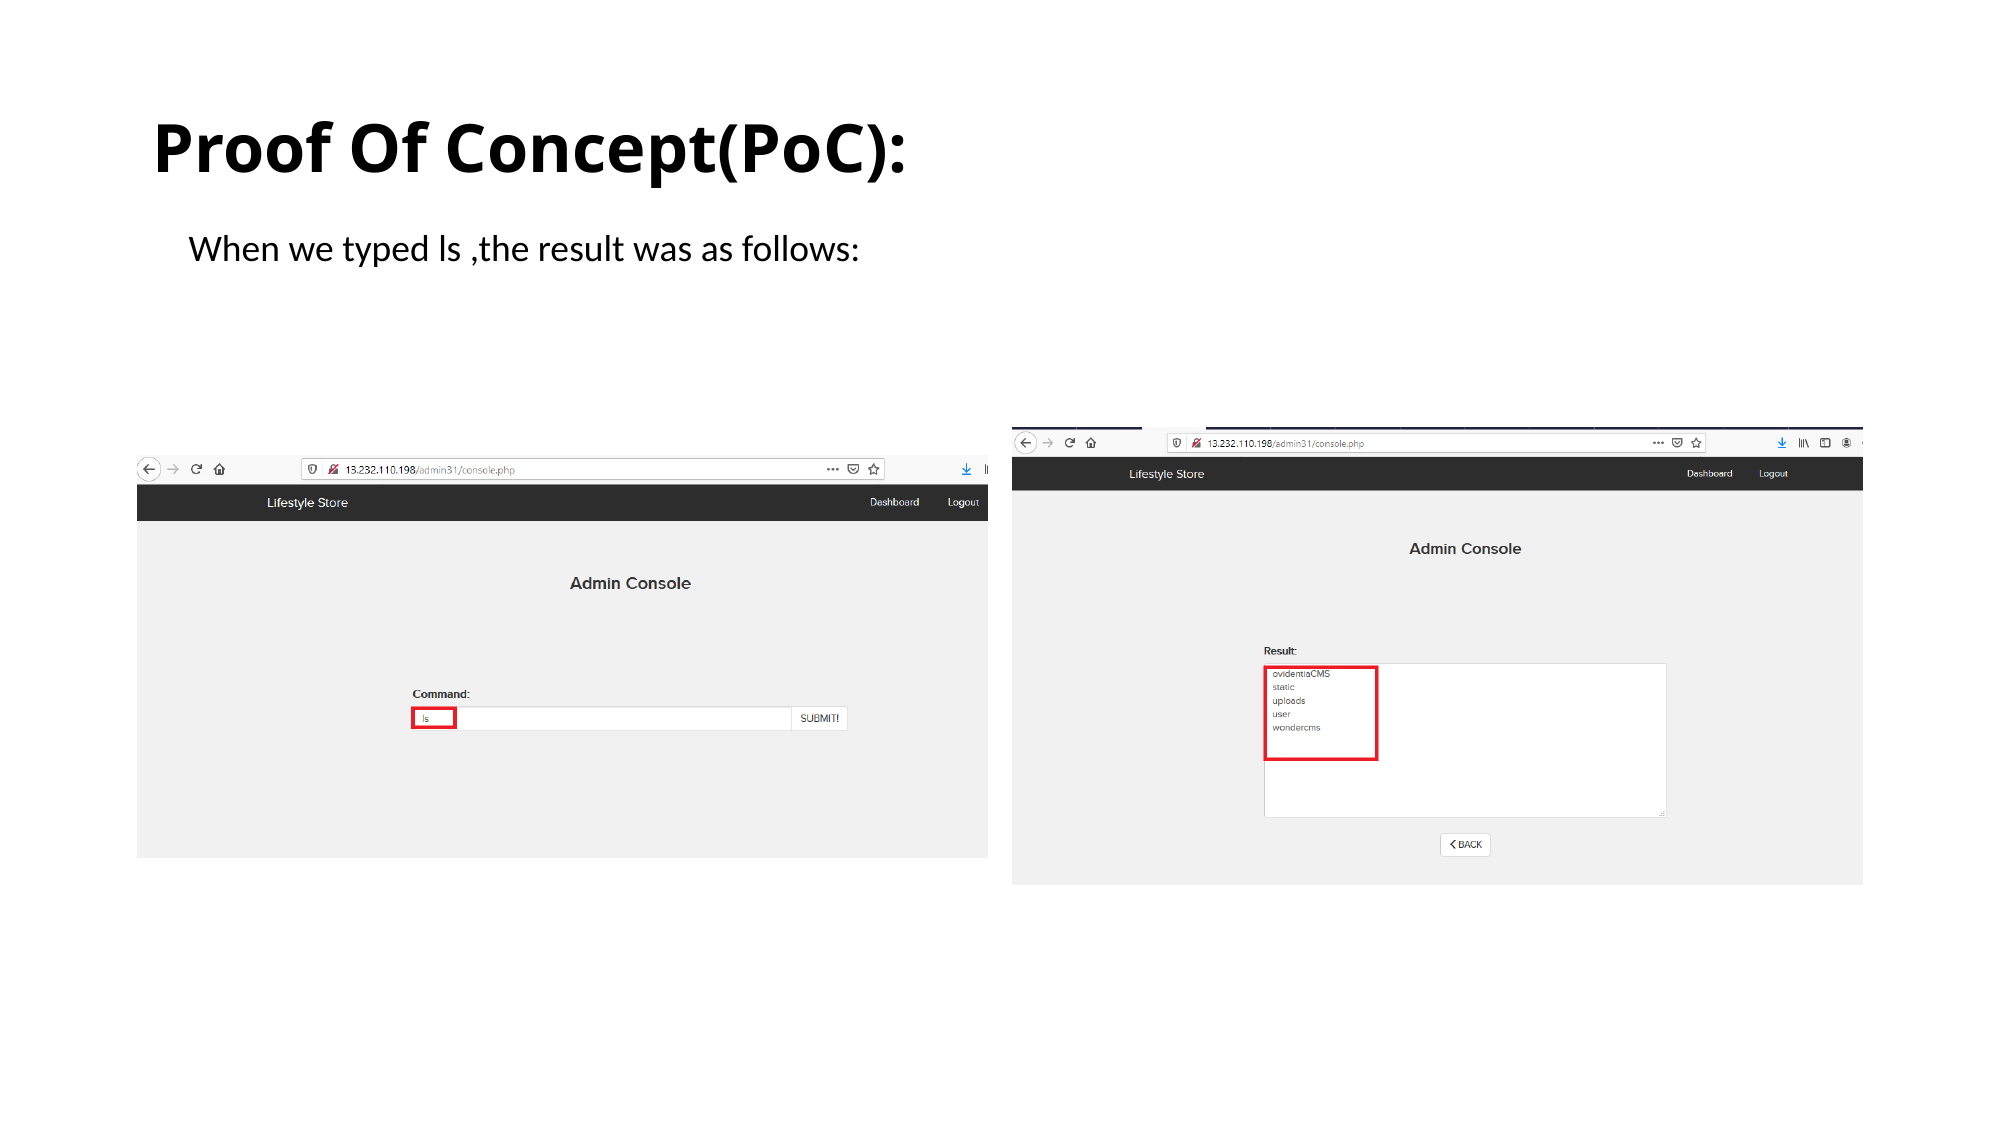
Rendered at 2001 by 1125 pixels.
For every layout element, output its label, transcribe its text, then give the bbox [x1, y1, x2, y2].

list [1012, 427, 1863, 885]
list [137, 454, 988, 858]
title Proof Of Concept(PoC): [137, 59, 1863, 243]
text_box When we typed ls ,the result was as follows: [173, 216, 1964, 277]
